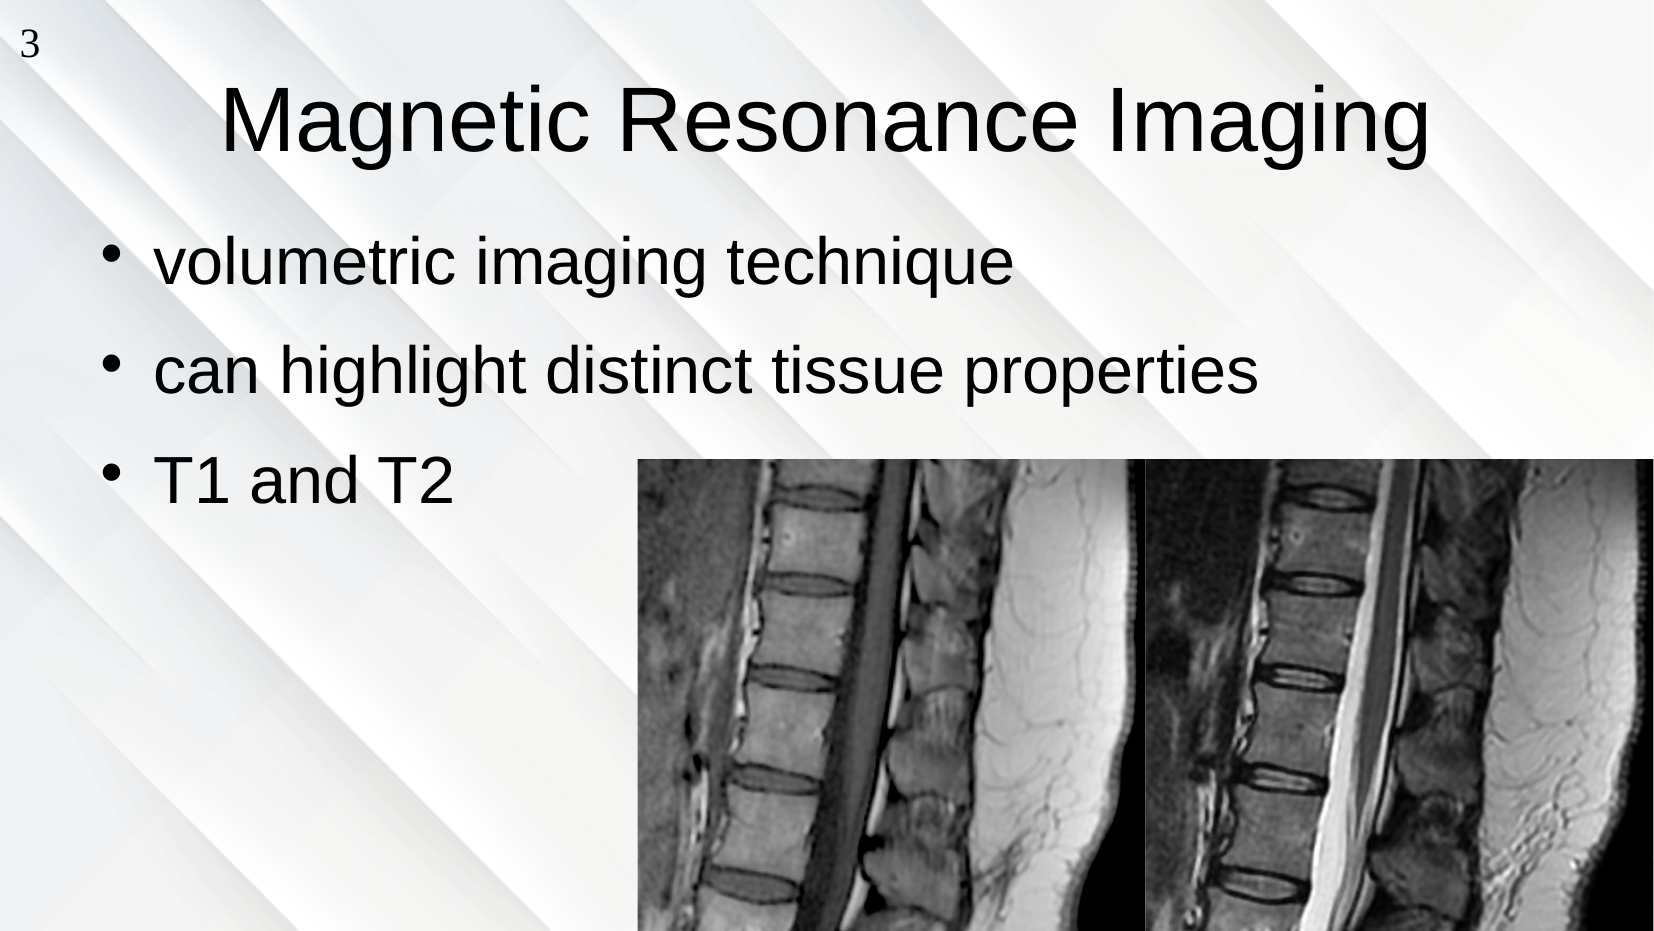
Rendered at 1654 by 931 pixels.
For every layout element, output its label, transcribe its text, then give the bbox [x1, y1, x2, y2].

slide_number 3 [19, 16, 470, 129]
list volumetric imaging technique can highlight distinct tissue properties T1 and T2 [82, 217, 1571, 757]
picture [0, 0, 1654, 931]
title Magnetic Resonance Imaging [82, 37, 1571, 193]
